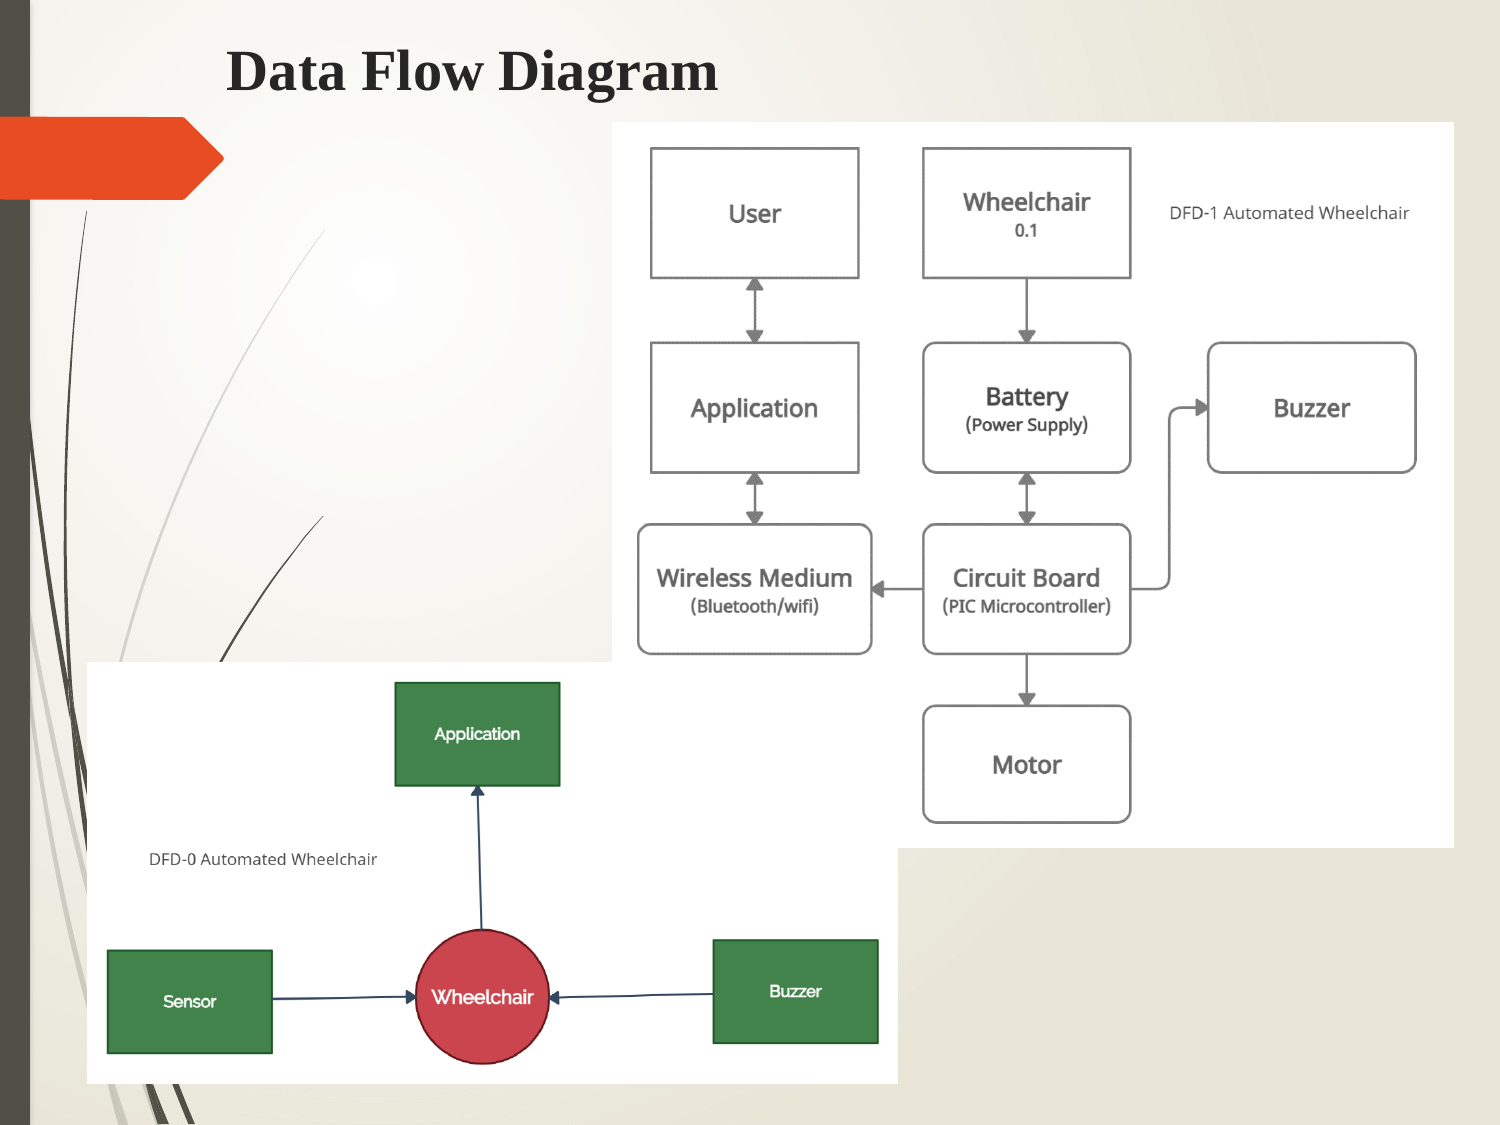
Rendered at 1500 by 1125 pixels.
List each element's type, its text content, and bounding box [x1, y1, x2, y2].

picture [87, 121, 1454, 1084]
title Data Flow Diagram [211, 24, 754, 223]
